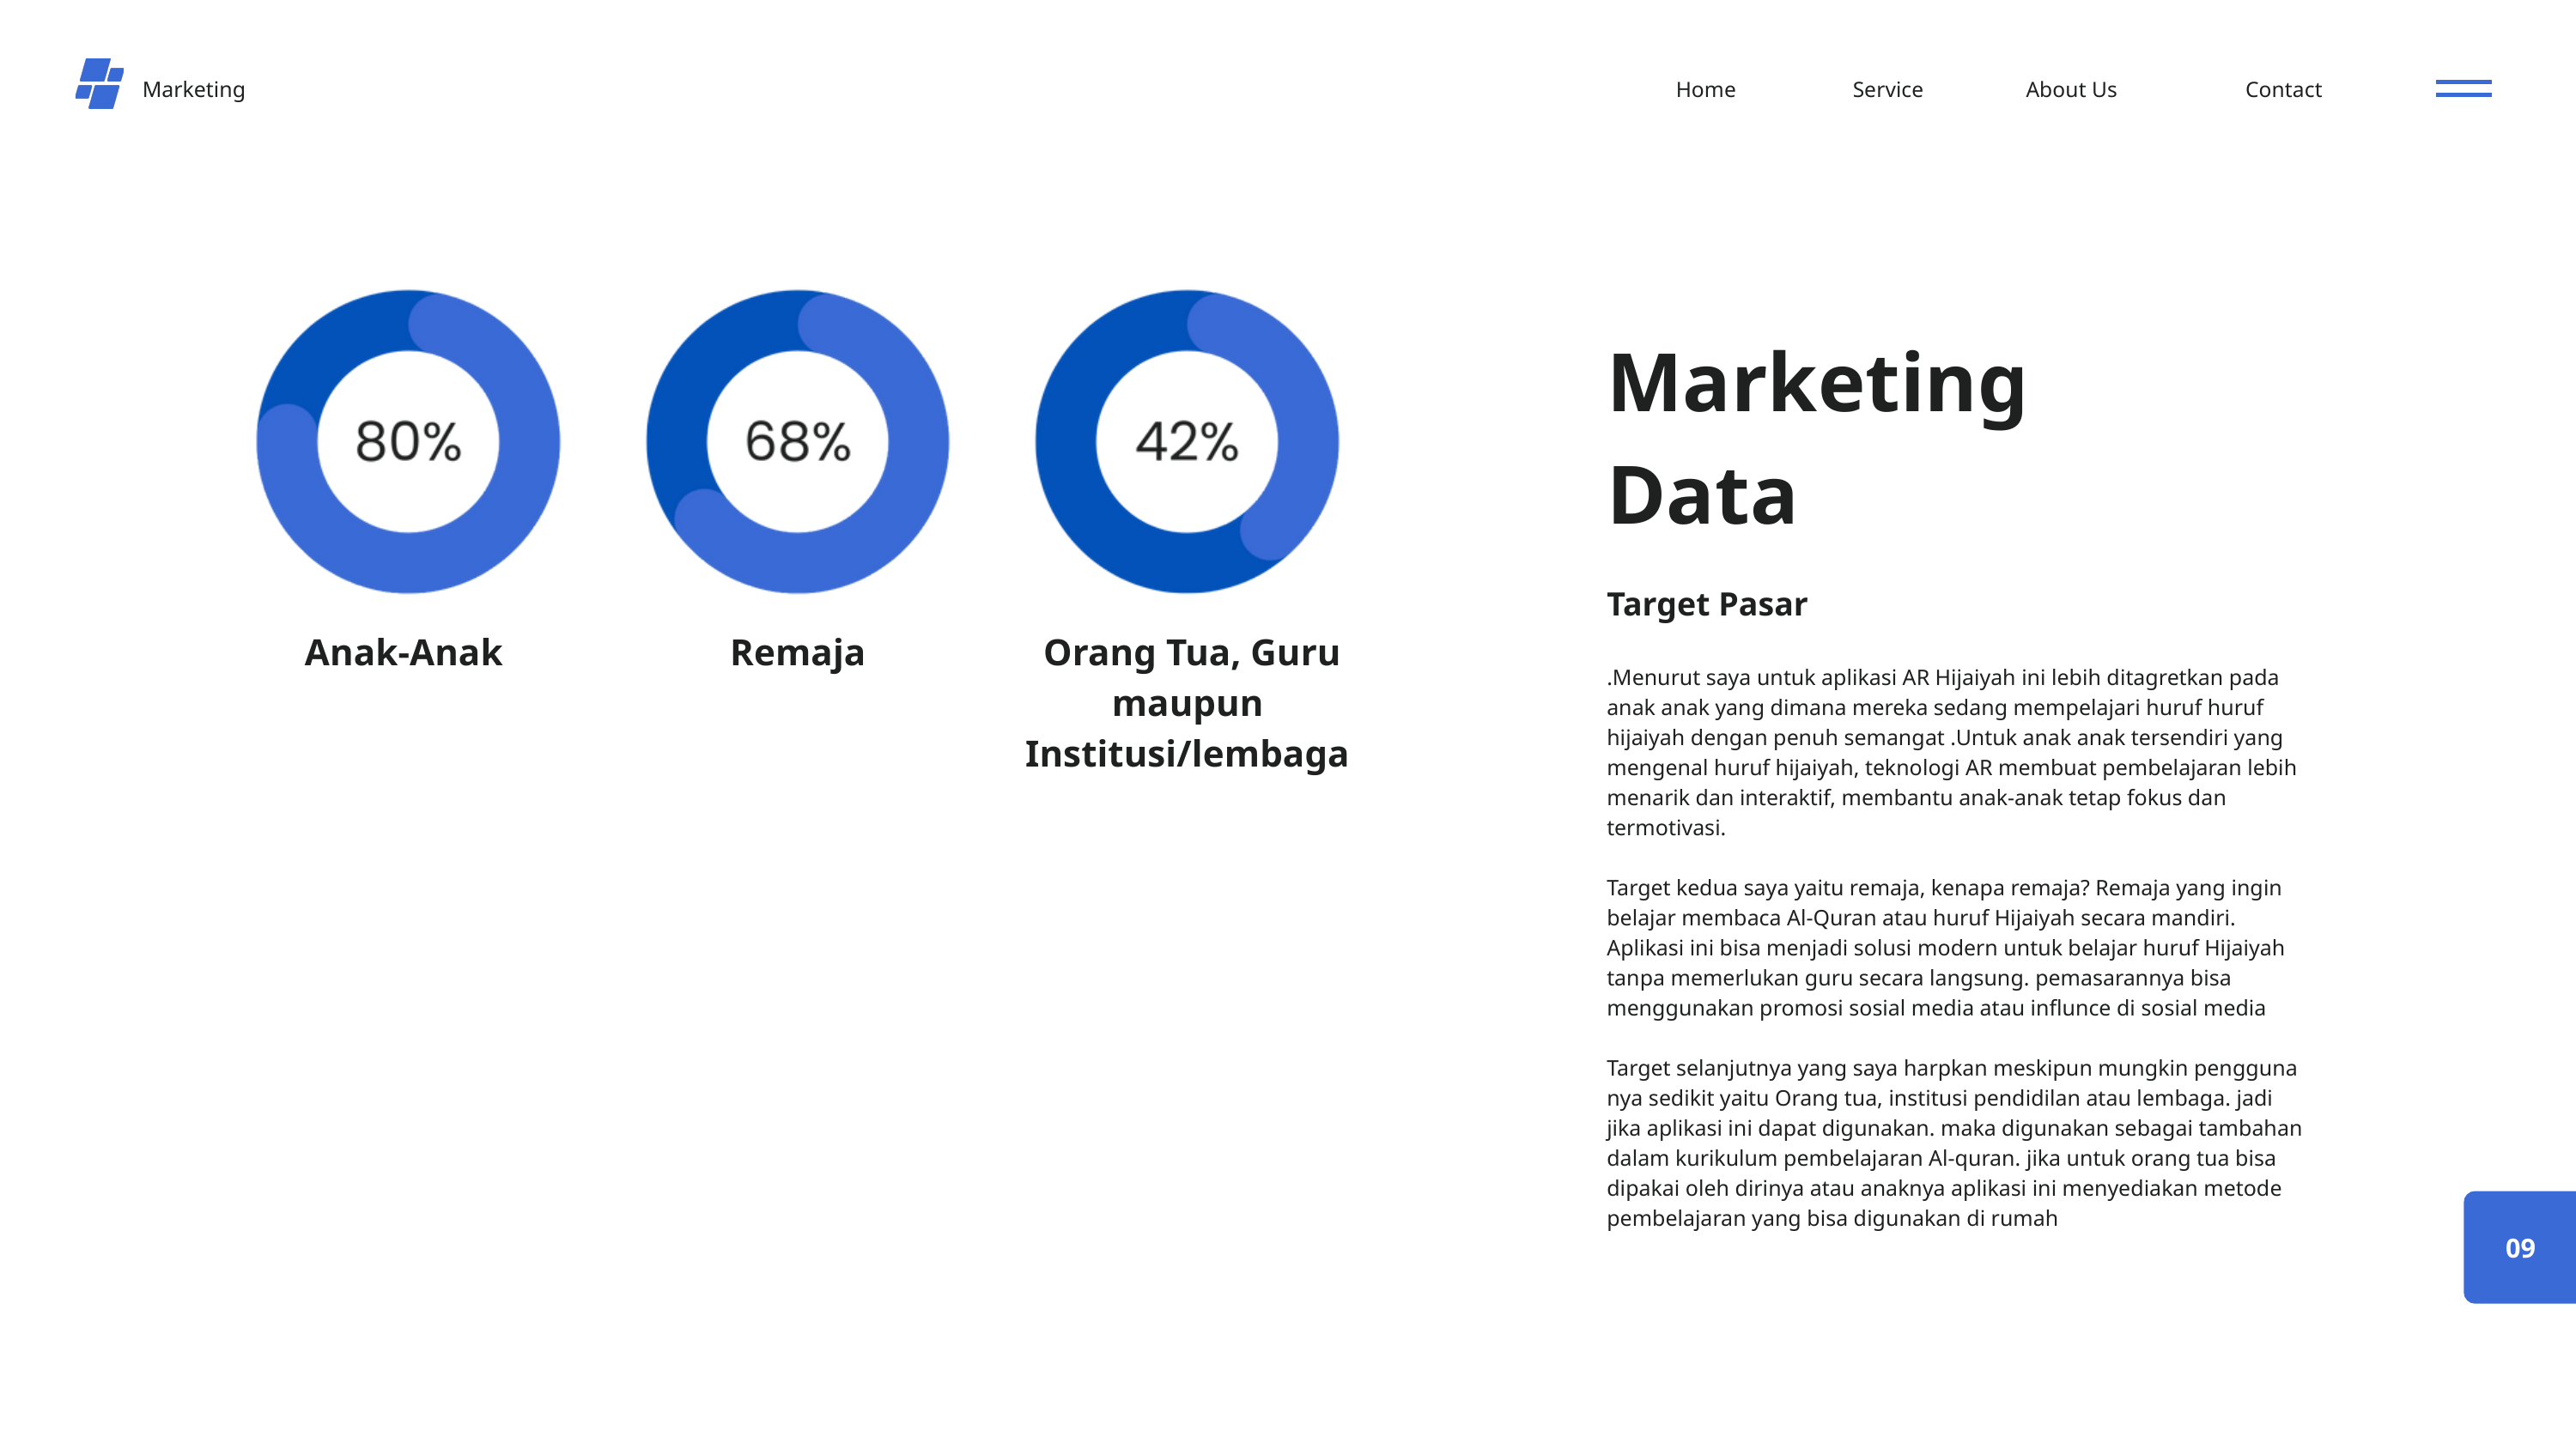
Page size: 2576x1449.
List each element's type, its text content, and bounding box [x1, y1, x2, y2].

picture [1005, 260, 1370, 624]
text_box Anak-Anak [257, 631, 560, 673]
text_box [2464, 1191, 2576, 1304]
text_box Service [1852, 71, 1957, 101]
text_box Marketing [142, 71, 373, 102]
text_box Remaja [647, 631, 950, 673]
text_box Marketing Data [1607, 314, 2134, 541]
picture [617, 260, 981, 624]
text_box [75, 58, 125, 110]
picture [227, 260, 591, 624]
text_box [2435, 92, 2493, 97]
text_box About Us [2026, 71, 2176, 101]
text_box Contact [2245, 71, 2384, 101]
text_box Target Pasar [1607, 577, 2232, 623]
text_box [2435, 79, 2493, 84]
text_box Orang Tua, Guru maupun Institusi/lembaga [1007, 630, 1368, 774]
text_box .Menurut saya untuk aplikasi AR Hijaiyah ini lebih ditagretkan pada anak anak yang dimana mereka sedang mempelajari huruf huruf hijaiyah dengan penuh semangat .Untuk anak anak tersendiri yang mengenal huruf hijaiyah, teknologi AR membuat pembelajaran lebih menarik dan interaktif, membantu anak-anak tetap fokus dan termotivasi. Target kedua saya yaitu remaja, kenapa remaja? Remaja yang ingin belajar membaca Al-Quran atau huruf Hijaiyah secara mandiri. Aplikasi ini bisa menjadi solusi modern untuk belajar huruf Hijaiyah tanpa memerlukan guru secara langsung. pemasarannya bisa menggunakan promosi sosial media atau influnce di sosial media Target selanjutnya yang saya harpkan meskipun mungkin pengguna nya sedikit yaitu Orang tua, institusi pendidilan atau lembaga. jadi jika aplikasi ini dapat digunakan. maka digunakan sebagai tambahan dalam kurikulum pembelajaran Al-quran. jika untuk orang tua bisa dipakai oleh dirinya atau anaknya aplikasi ini menyediakan metode pembelajaran yang bisa digunakan di rumah [1607, 659, 2306, 1231]
text_box Home [1675, 71, 1790, 101]
